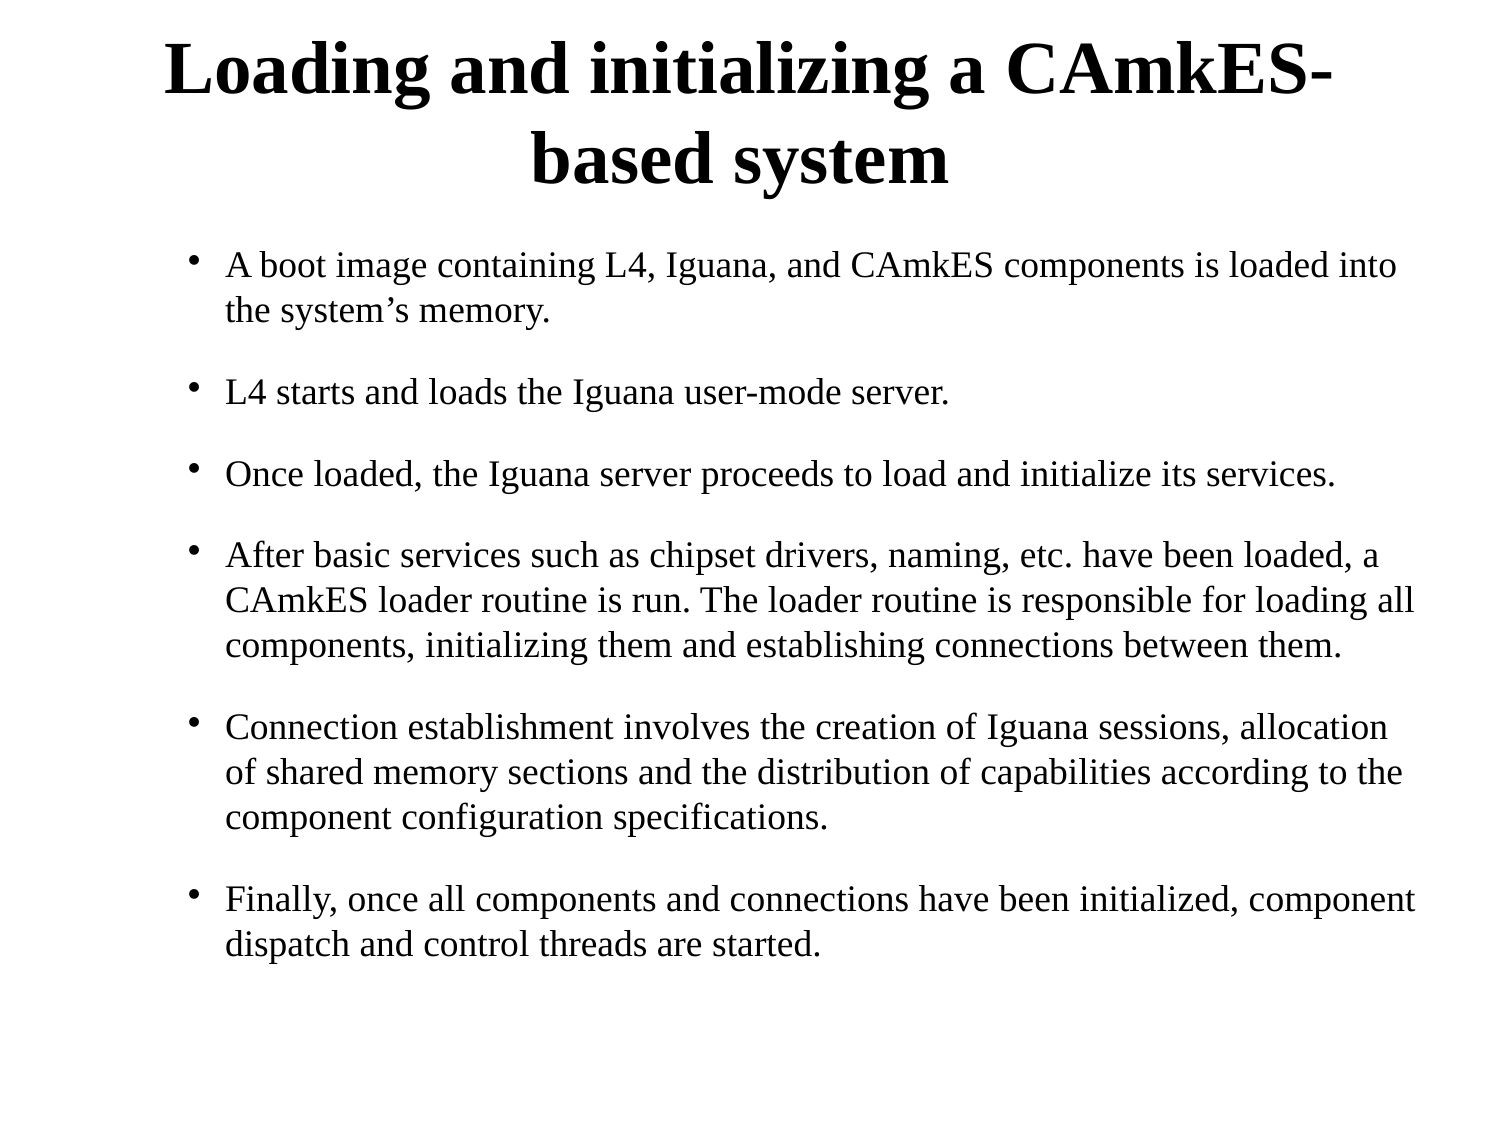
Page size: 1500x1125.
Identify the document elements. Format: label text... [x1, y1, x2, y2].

text_box A boot image containing L4, Iguana, and CAmkES components is loaded into the system’s memory. L4 starts and loads the Iguana user-mode server. Once loaded, the Iguana server proceeds to load and initialize its services. After basic services such as chipset drivers, naming, etc. have been loaded, a CAmkES loader routine is run. The loader routine is responsible for loading all components, initializing them and establishing connections between them. Connection establishment involves the creation of Iguana sessions, allocation of shared memory sections and the distribution of capabilities according to the component configuration specifications. Finally, once all components and connections have been initialized, component dispatch and control threads are started. [74, 195, 1425, 1095]
text_box Loading and initializing a CAmkES-based system [74, 15, 1425, 195]
